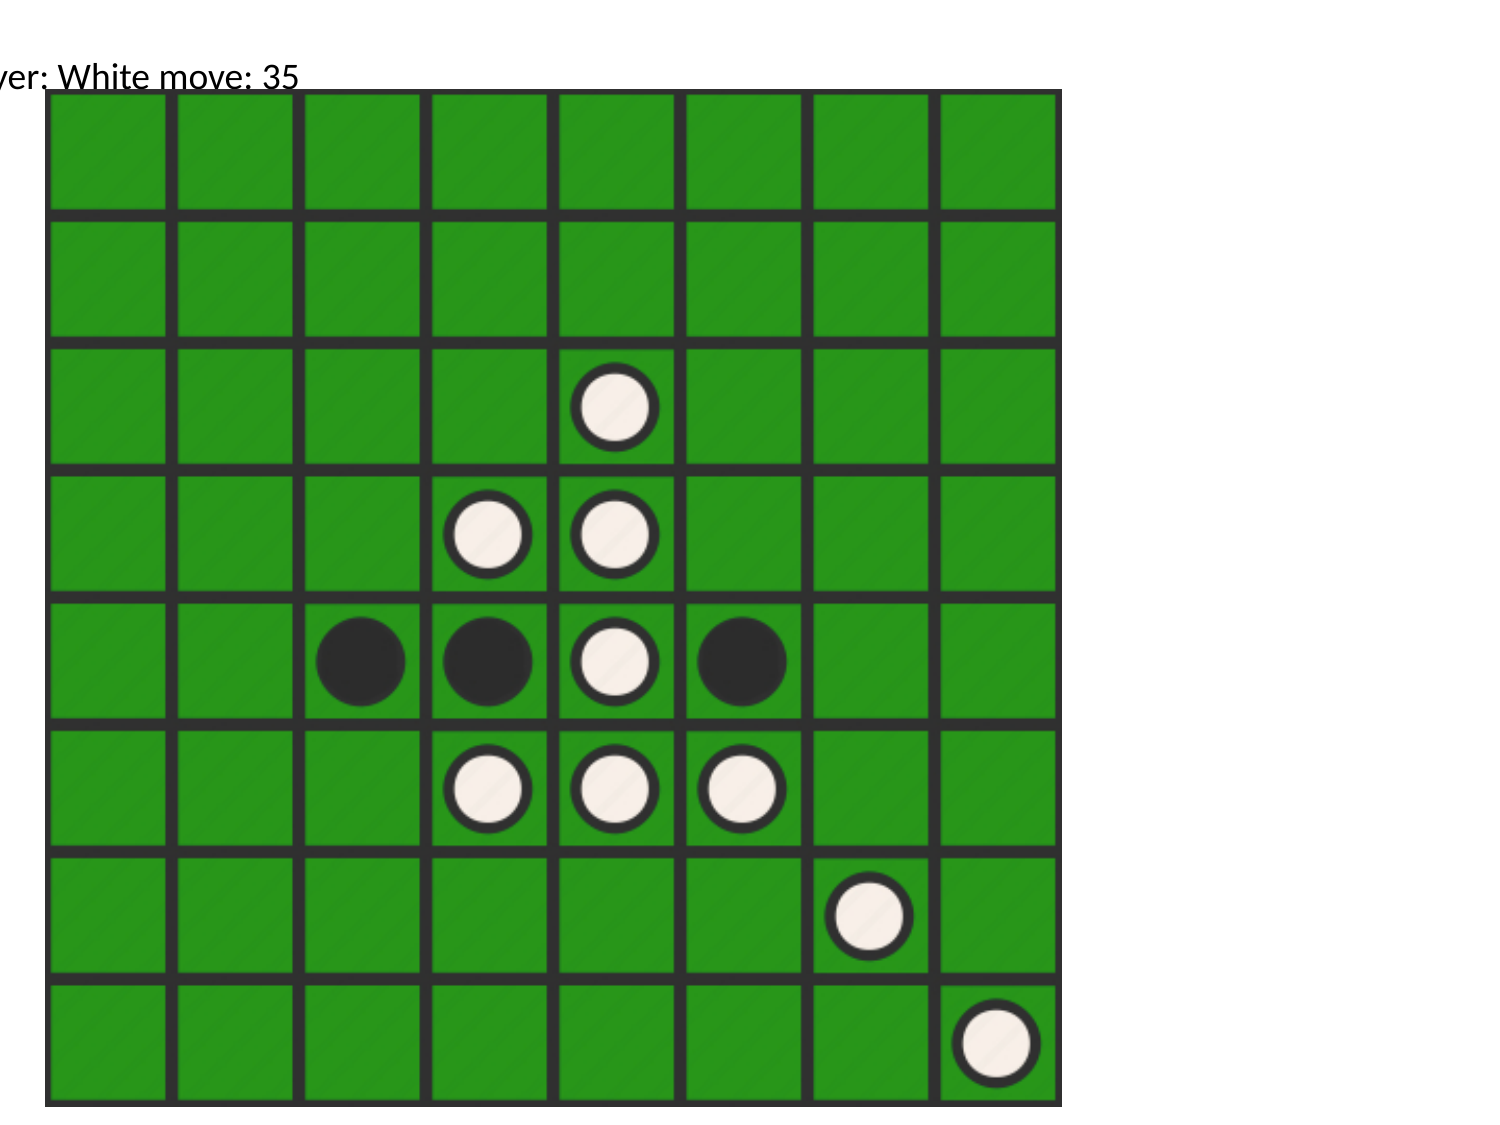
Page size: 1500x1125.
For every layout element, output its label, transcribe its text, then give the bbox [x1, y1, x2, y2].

picture [44, 89, 1062, 1107]
text_box turn: 8 player: White move: 35 [0, 44, 315, 105]
